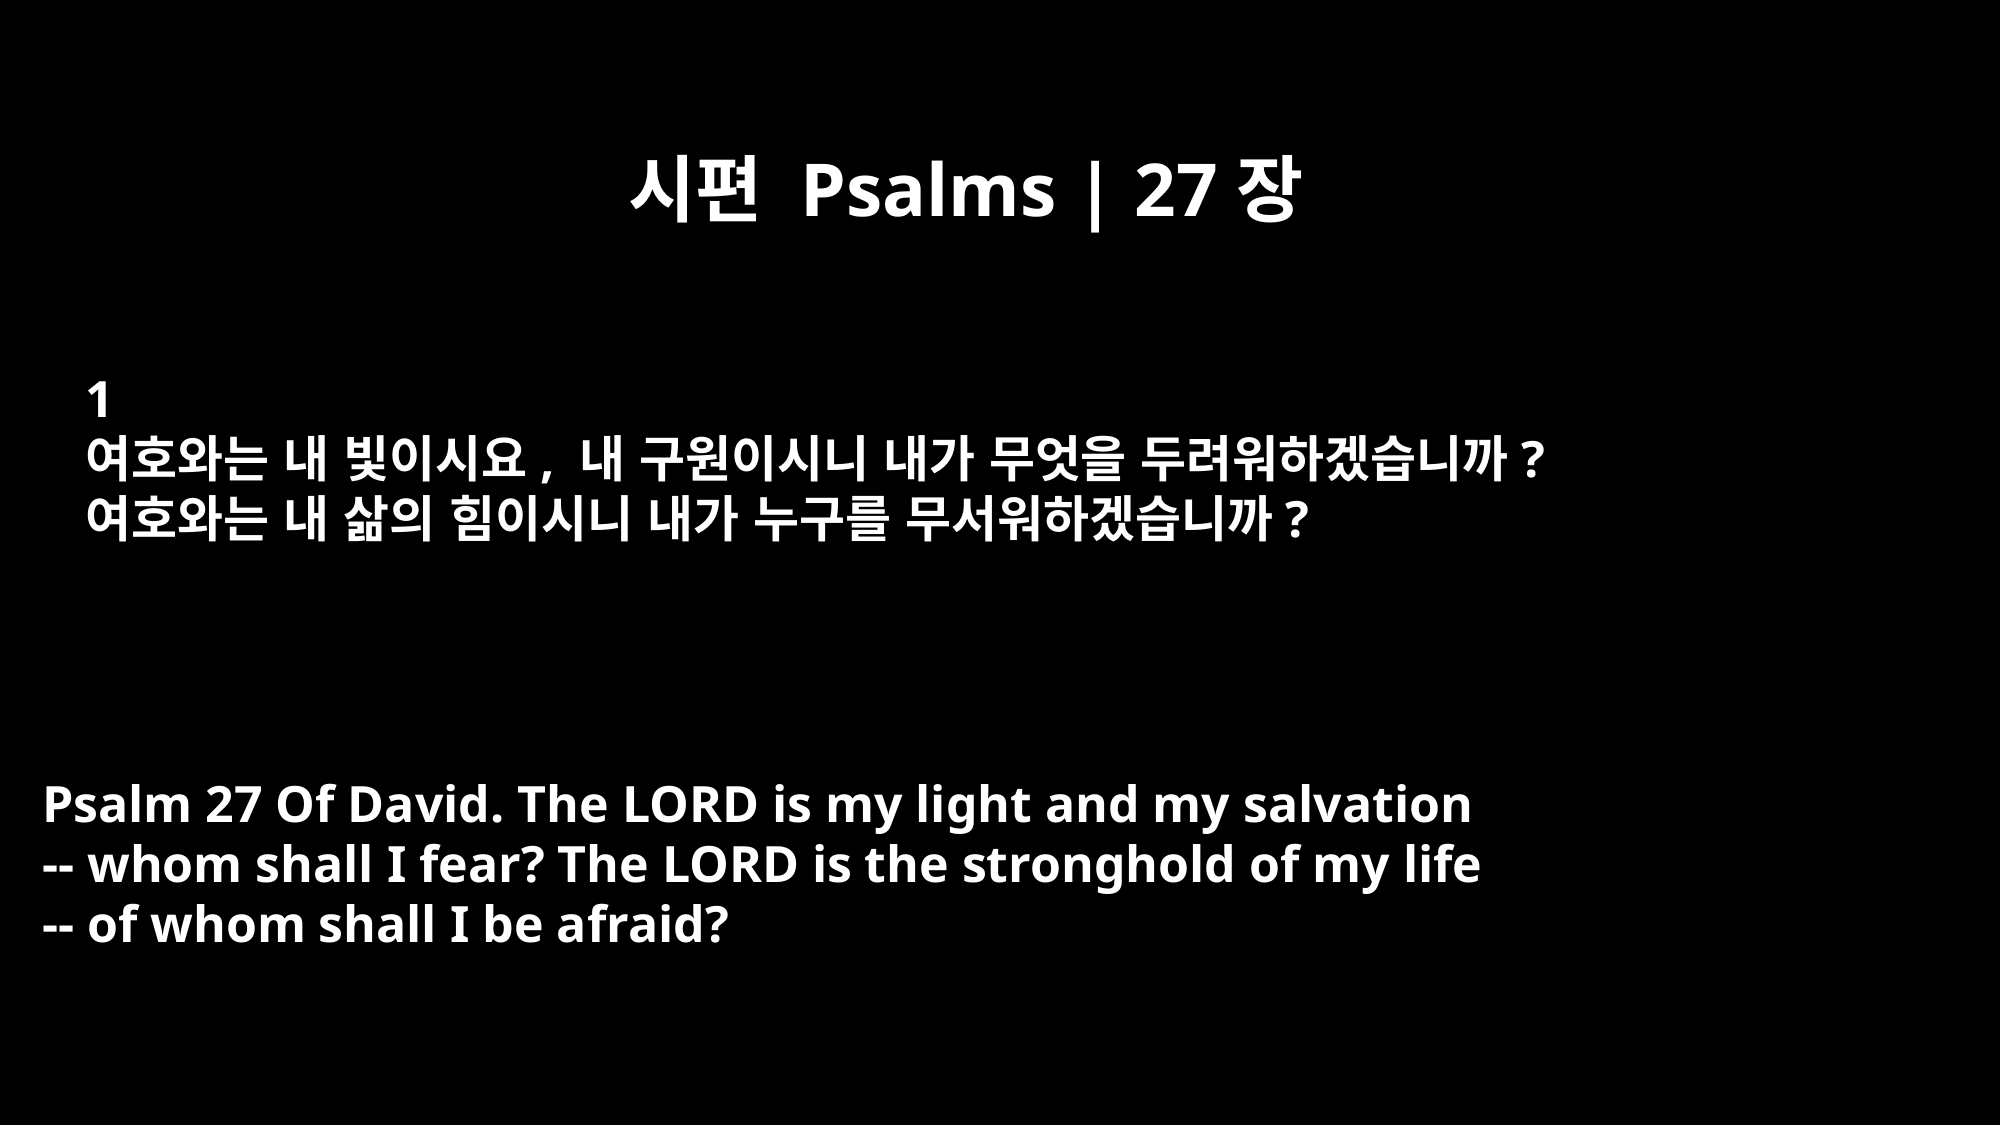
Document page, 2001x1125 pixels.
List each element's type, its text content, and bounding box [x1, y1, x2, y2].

text_box 시편 Psalms | 27장 [613, 136, 1319, 239]
text_box Psalm 27 Of David. The LORD is my light and my salvation -- whom shall I fear? The LORD is the stronghold of my life -- of whom shall I be afraid? [27, 764, 1511, 960]
text_box ﻿1 여호와는 내 빛이시요, 내 구원이시니 내가 무엇을 두려워하겠습니까? 여호와는 내 삶의 힘이시니 내가 누구를 무서워하겠습니까? [71, 359, 1573, 555]
